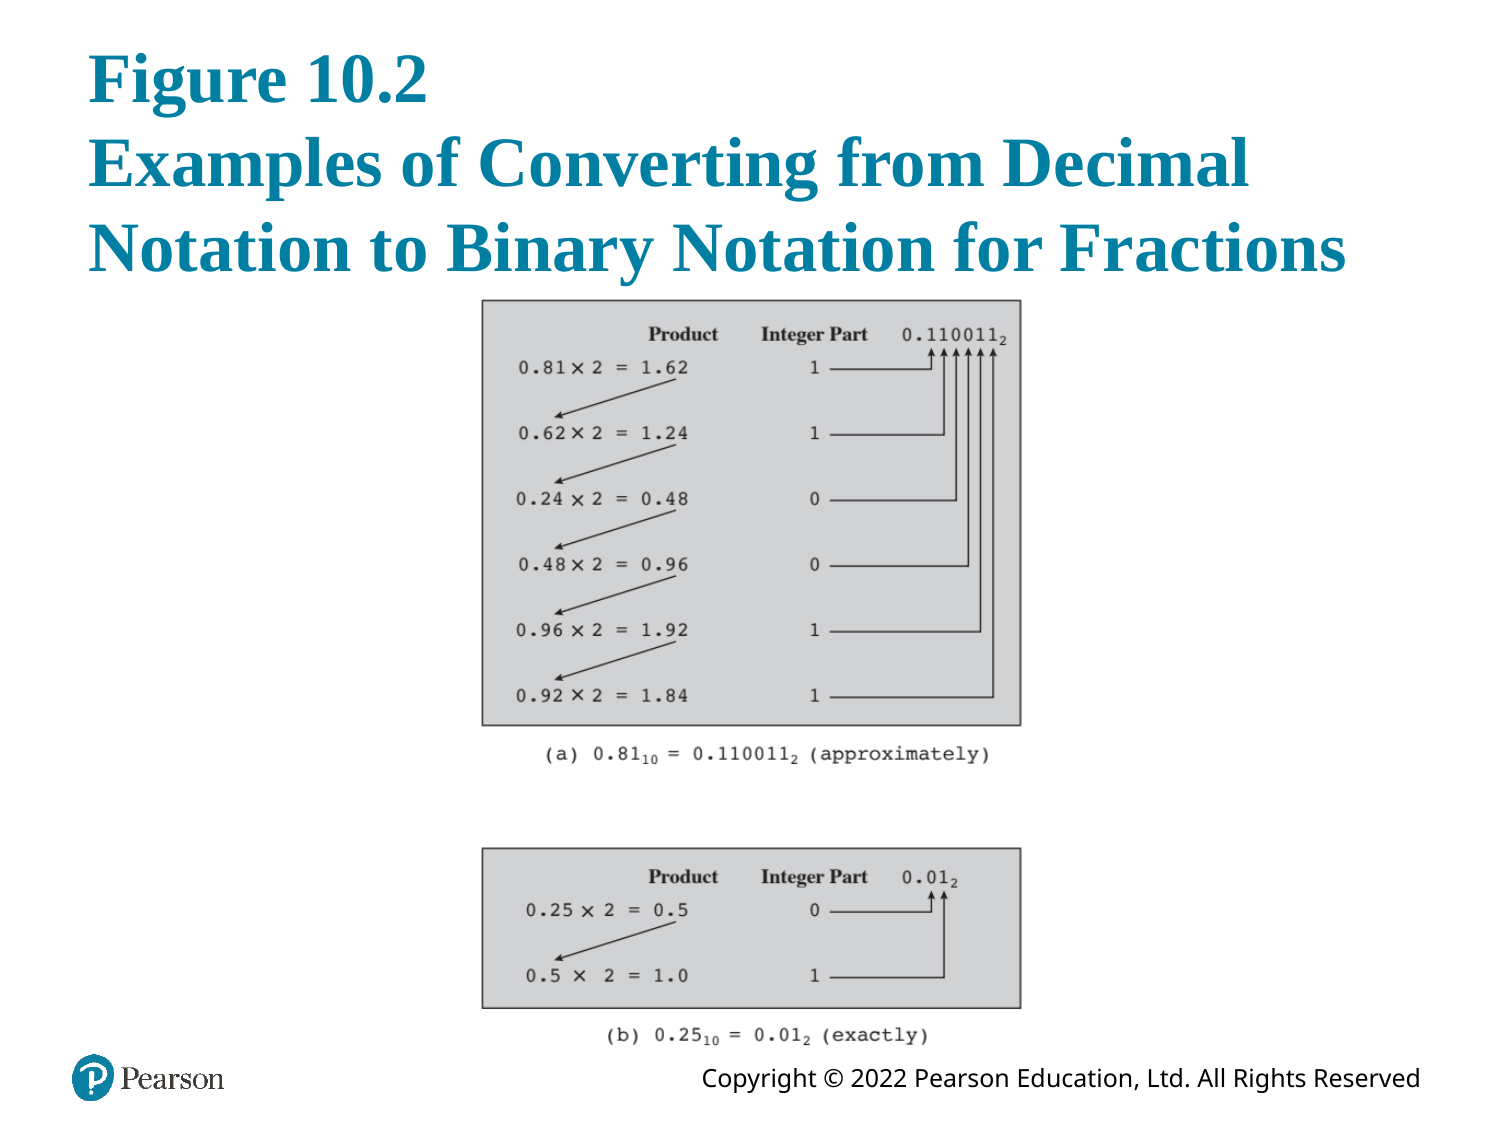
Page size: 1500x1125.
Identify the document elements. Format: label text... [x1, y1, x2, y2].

picture [72, 1054, 88, 1070]
picture [81, 1063, 106, 1088]
picture [474, 292, 1026, 1051]
picture [99, 1054, 224, 1101]
picture [72, 1088, 82, 1101]
title Figure 10.2 Examples of Converting from Decimal Notation to Binary Notation for Fractions [73, 34, 1424, 301]
